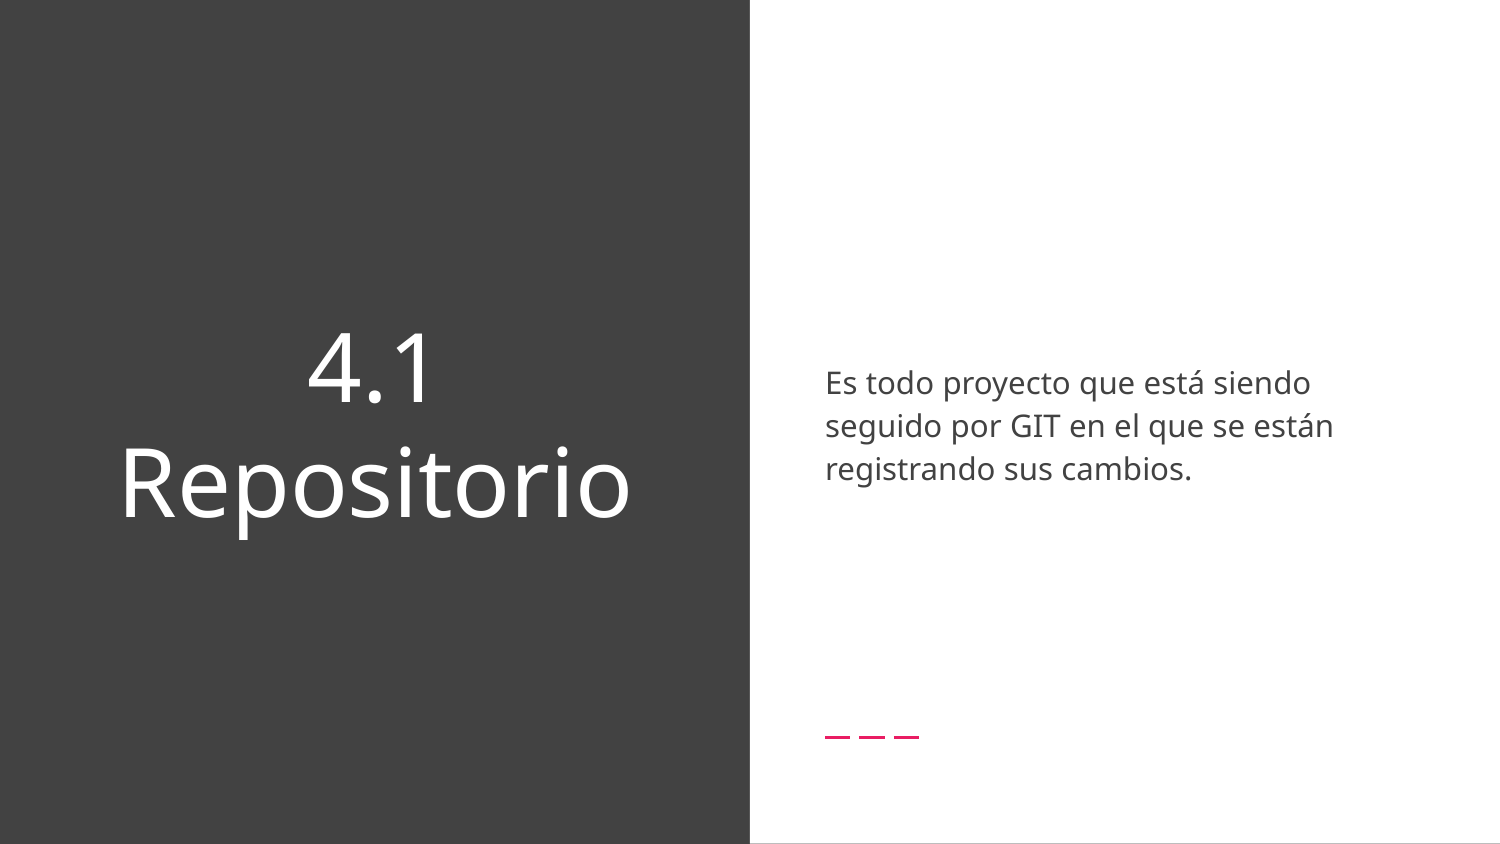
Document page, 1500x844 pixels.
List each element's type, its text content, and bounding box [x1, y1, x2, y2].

list Es todo proyecto que está siendo seguido por GIT en el que se están registrando sus cambios. [810, 118, 1421, 725]
title 4.1 Repositorio [43, 298, 708, 546]
